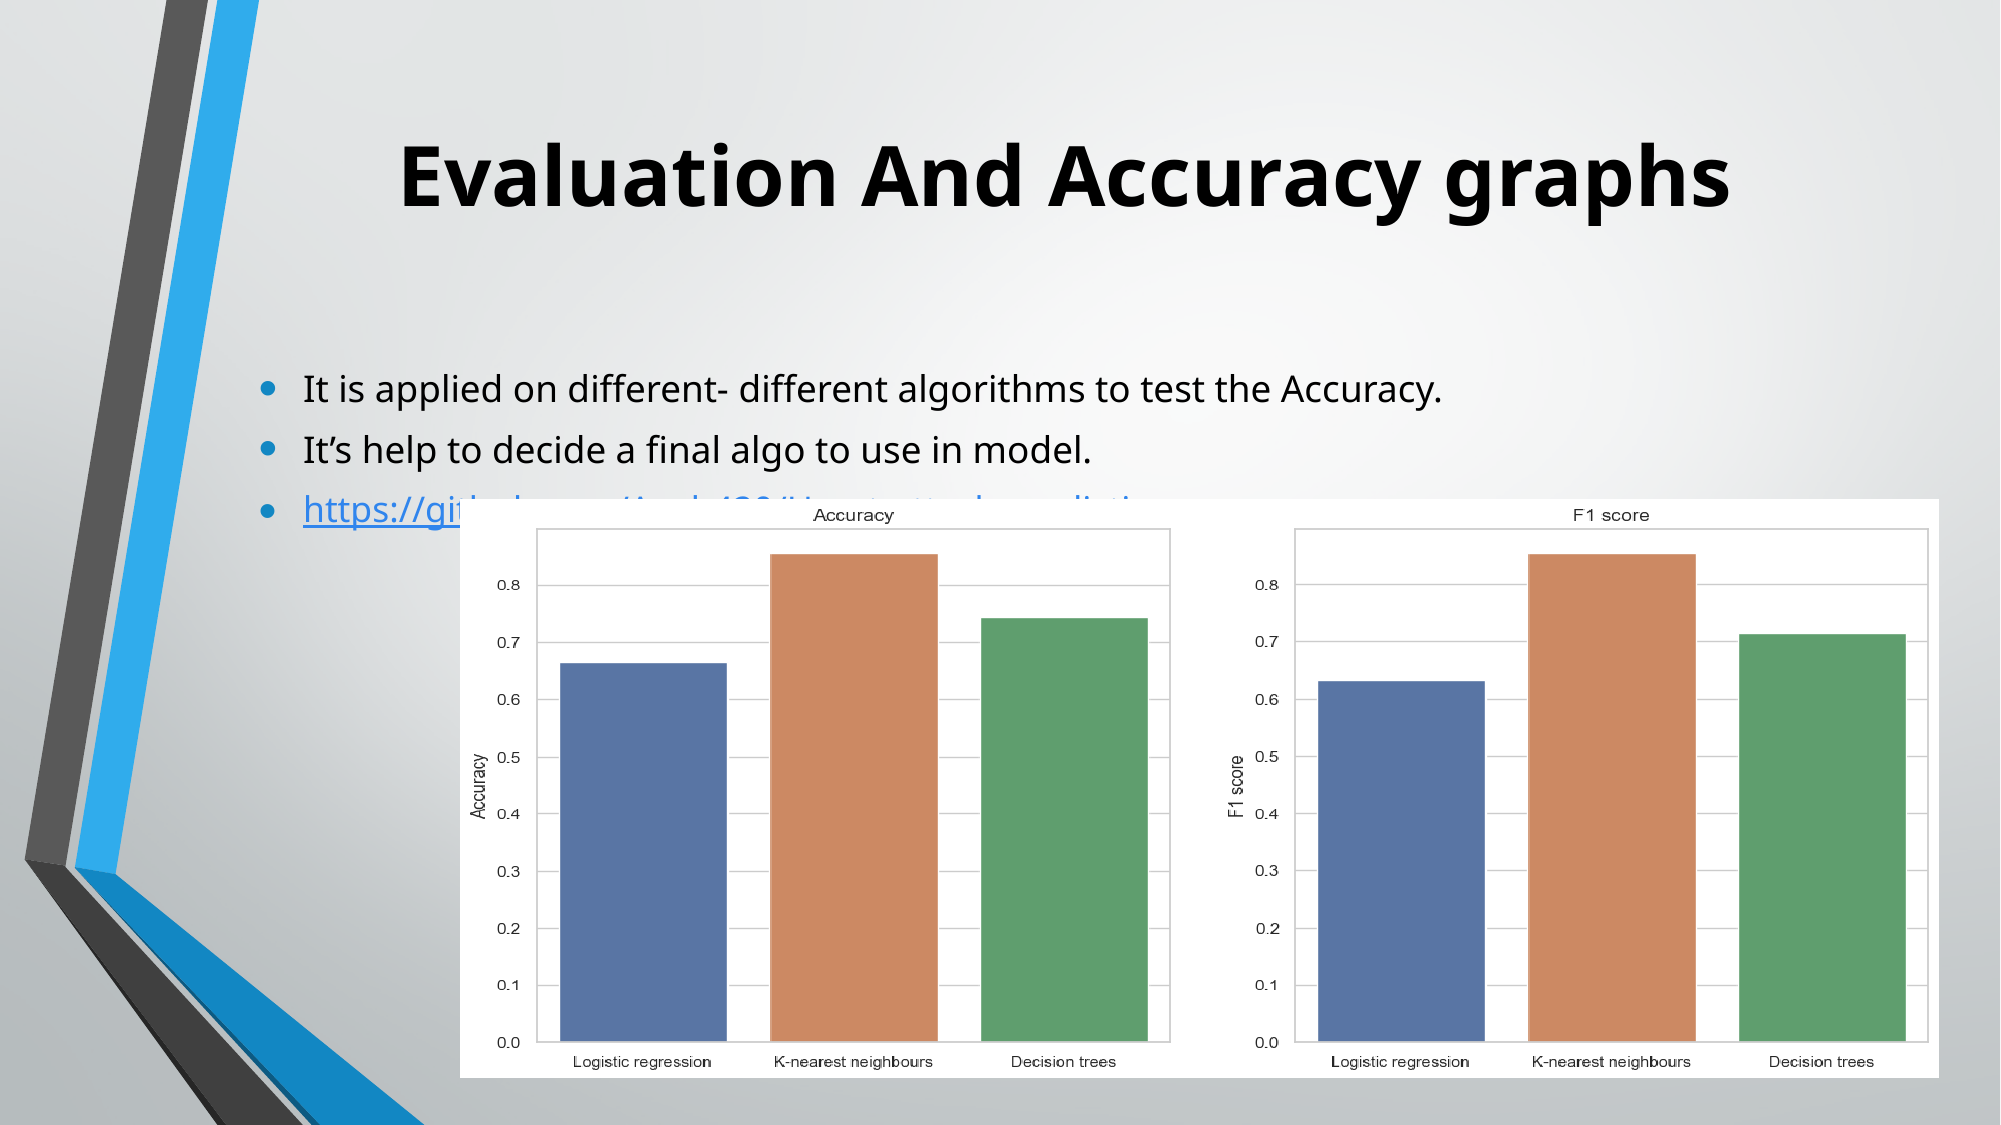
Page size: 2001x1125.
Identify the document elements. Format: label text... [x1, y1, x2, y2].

list It is applied on different- different algorithms to test the Accuracy. It’s help to decide a final algo to use in model. https://github.com/Ansh420/Heart-attack-prediction [243, 357, 1887, 544]
title Evaluation And Accuracy graphs [243, 47, 1887, 299]
picture [460, 499, 1940, 1078]
